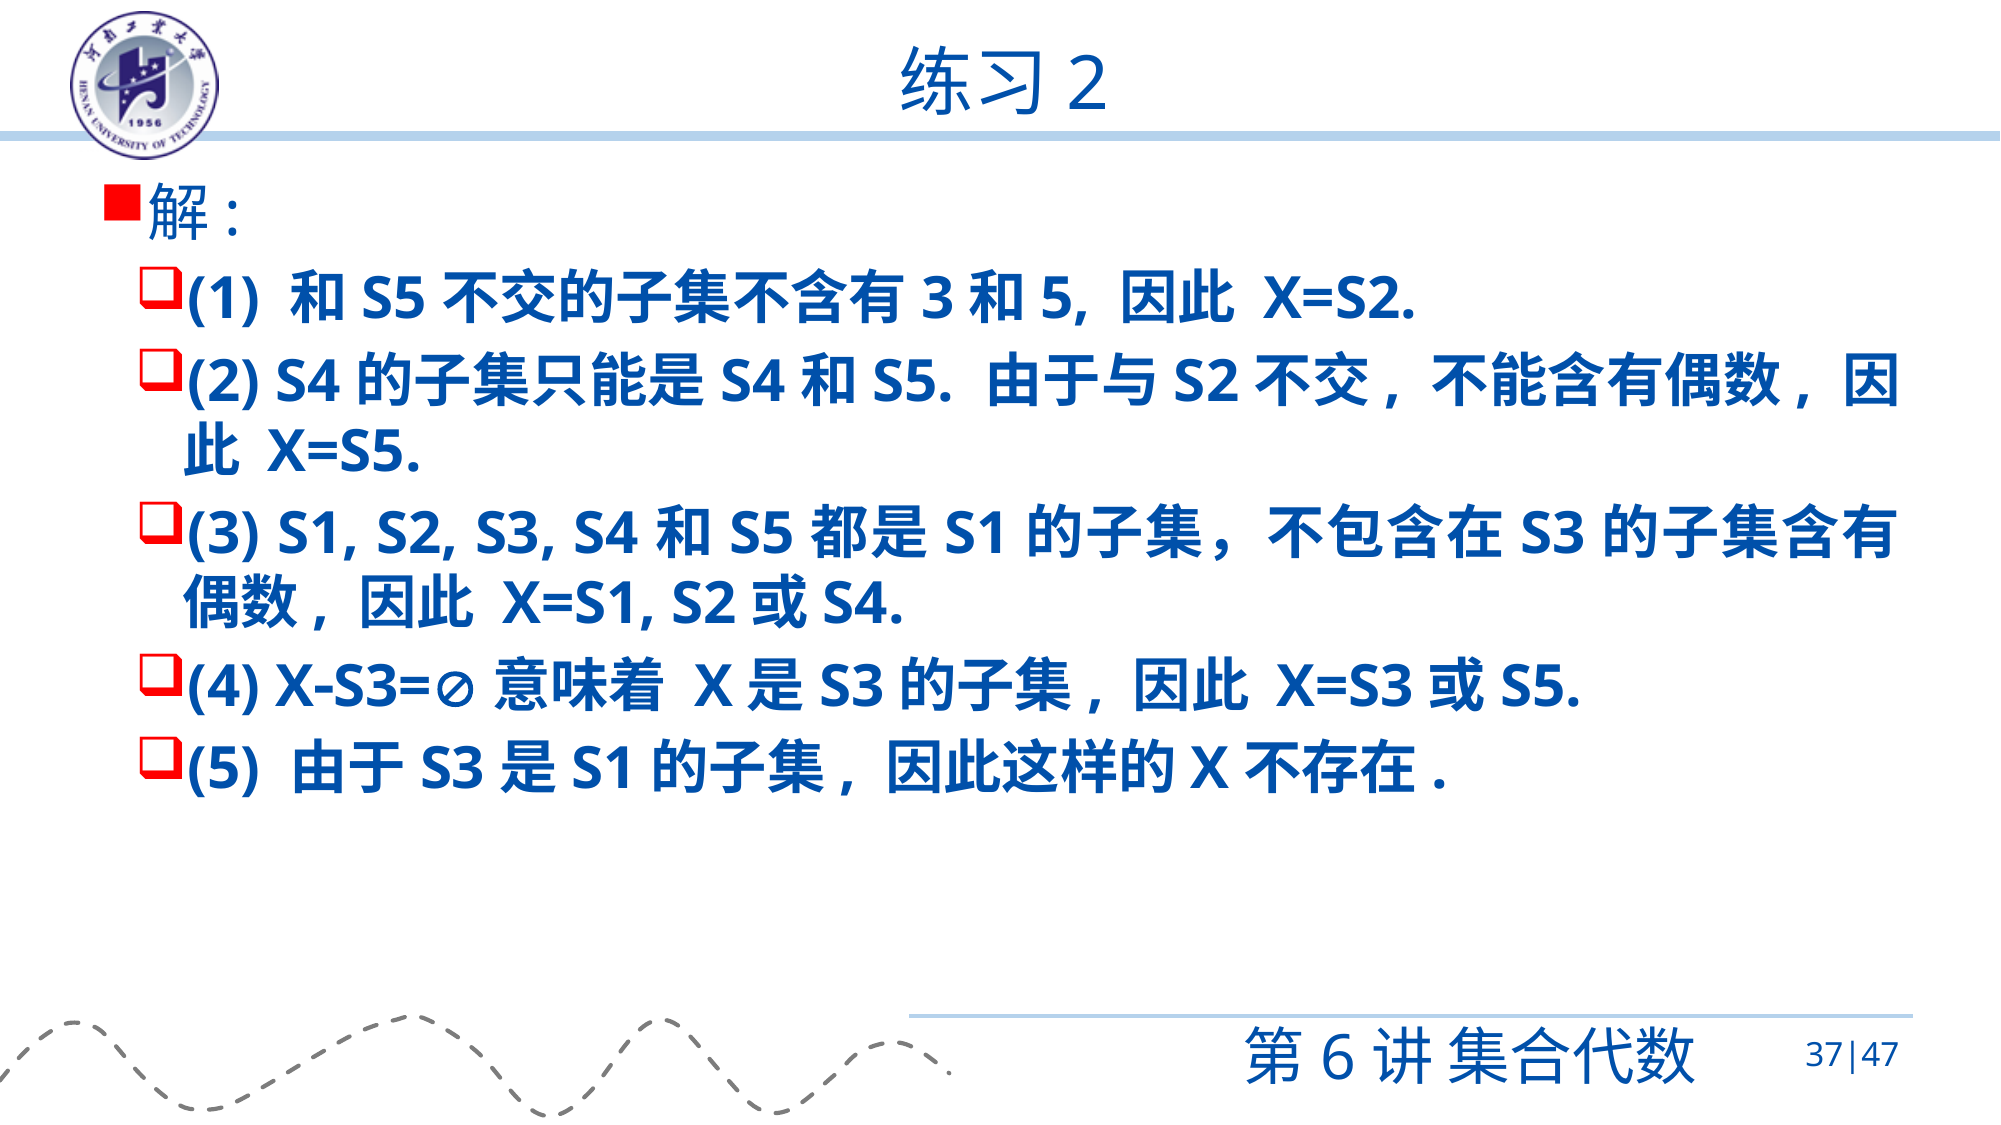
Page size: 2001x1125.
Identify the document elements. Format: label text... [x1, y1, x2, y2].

picture [70, 11, 219, 160]
list 解: (1) 和S5不交的子集不含有3和5, 因此 X=S2. (2) S4的子集只能是S4和S5. 由于与S2不交, 不能含有偶数, 因此 X=S5. (3) S1, S2, S3, S4和S5都是S1的子集，不包含在S3的子集含有偶数, 因此 X=S1, S2或S4. (4) XS3=意味着 X是S3的子集, 因此 X=S3或S5. (5) 由于S3是S1的子集, 因此这样的X不存在. [84, 165, 1916, 827]
list 第6讲 集合代数 [826, 1009, 1713, 1101]
slide_number 37|47 [1756, 1025, 1915, 1086]
title 练习2 [236, 36, 1772, 134]
